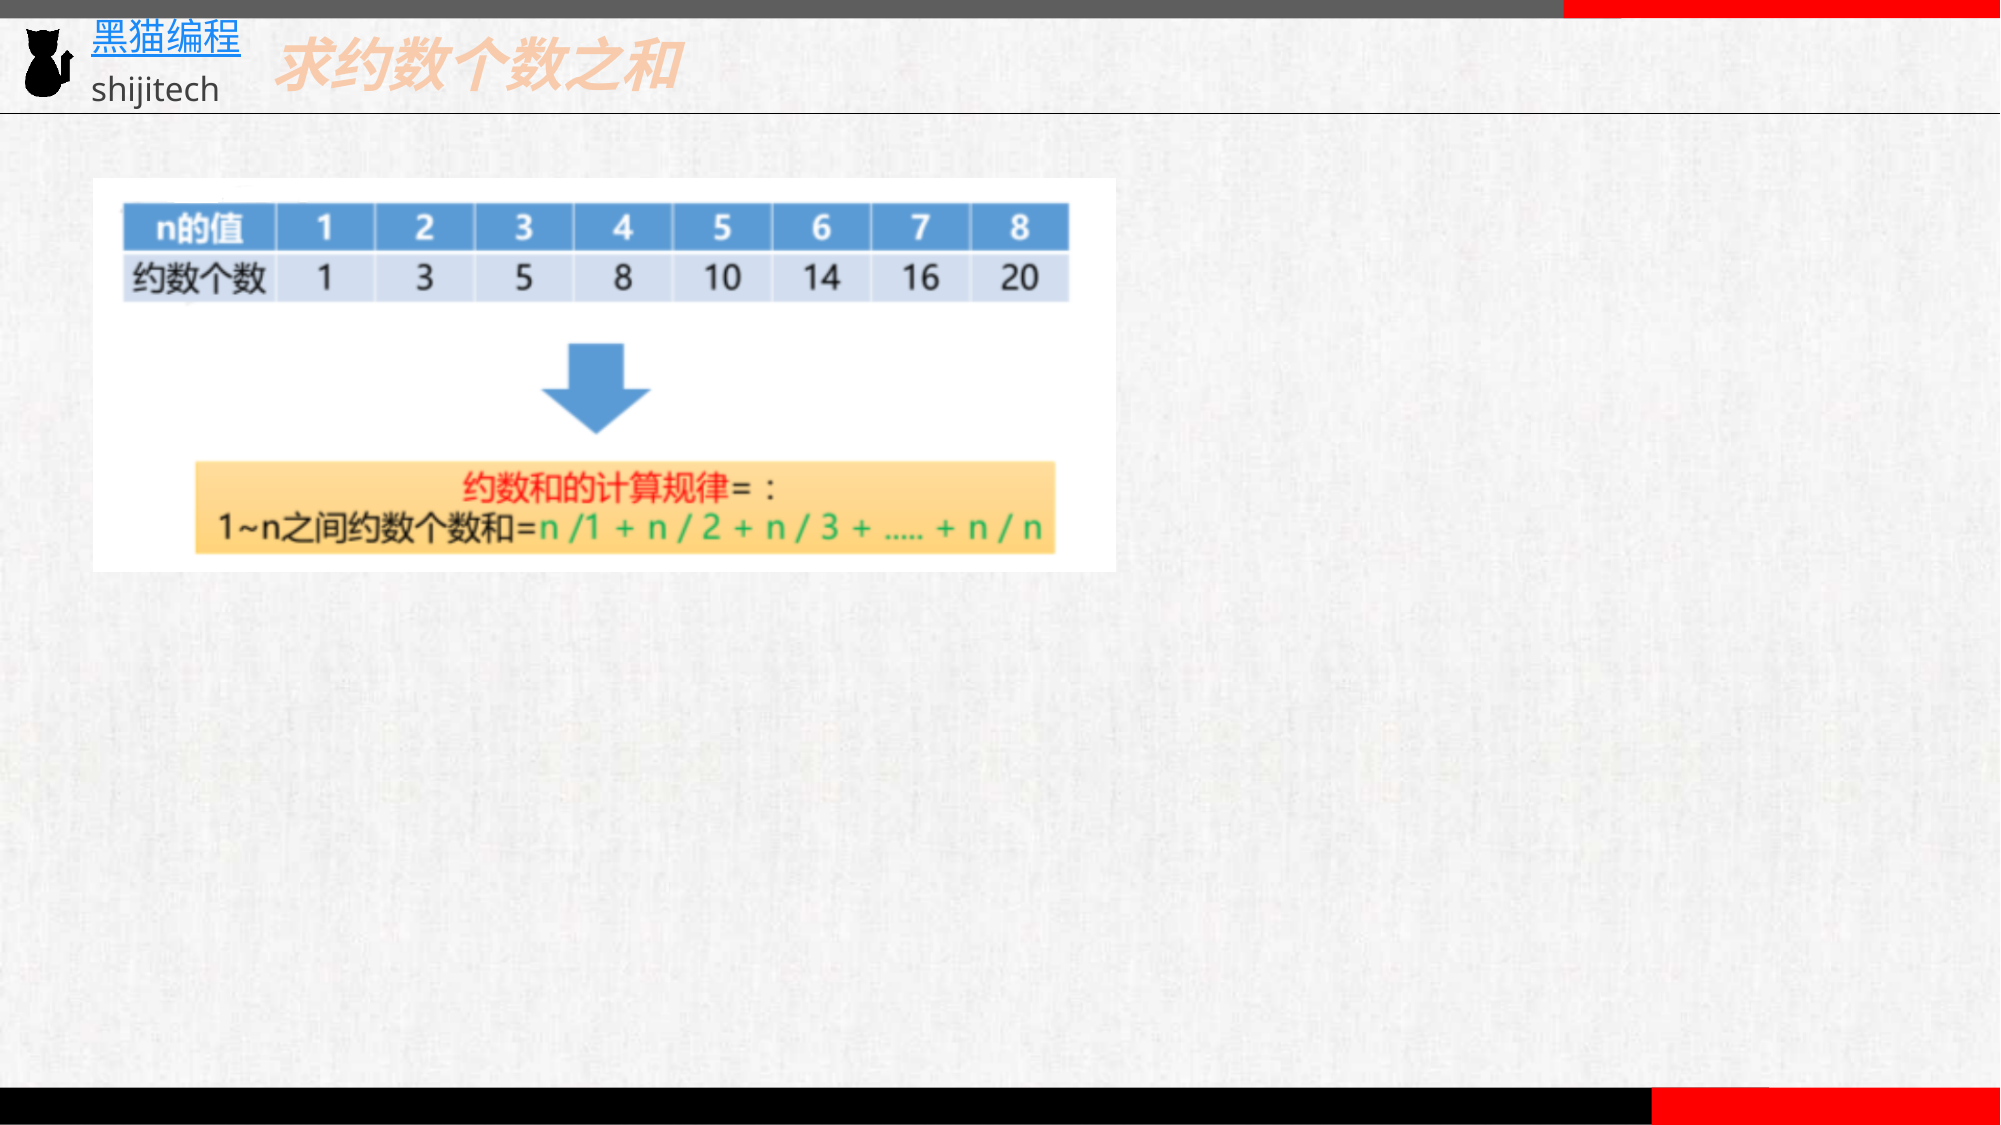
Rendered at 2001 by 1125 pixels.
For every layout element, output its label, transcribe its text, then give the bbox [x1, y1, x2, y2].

text_box 求约数个数之和 [256, 28, 953, 104]
picture [0, 0, 2001, 1125]
picture [184, 25, 198, 29]
